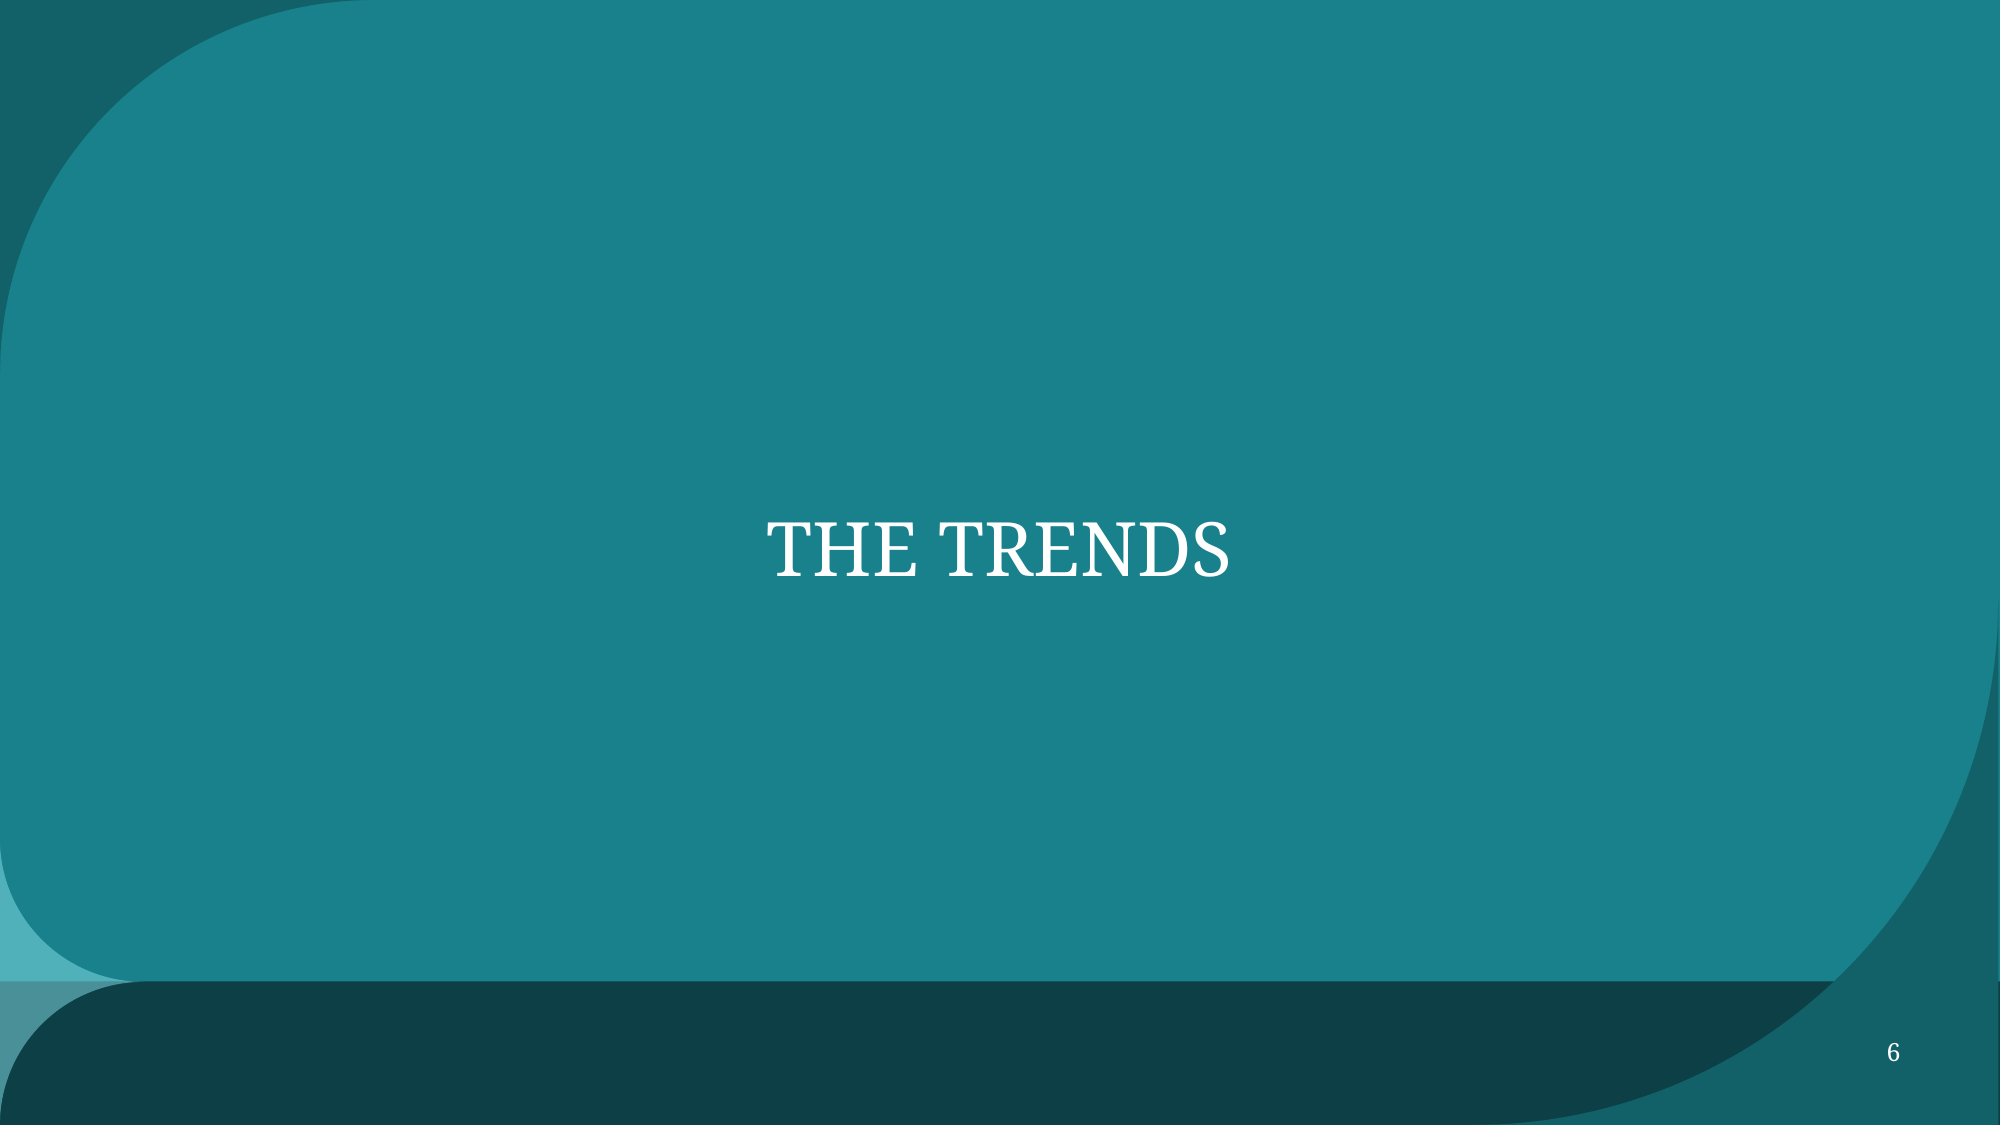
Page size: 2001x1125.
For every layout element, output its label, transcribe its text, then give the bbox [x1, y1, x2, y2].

slide_number 6 [1787, 981, 2000, 1125]
title THE TRENDS [287, 137, 1713, 600]
